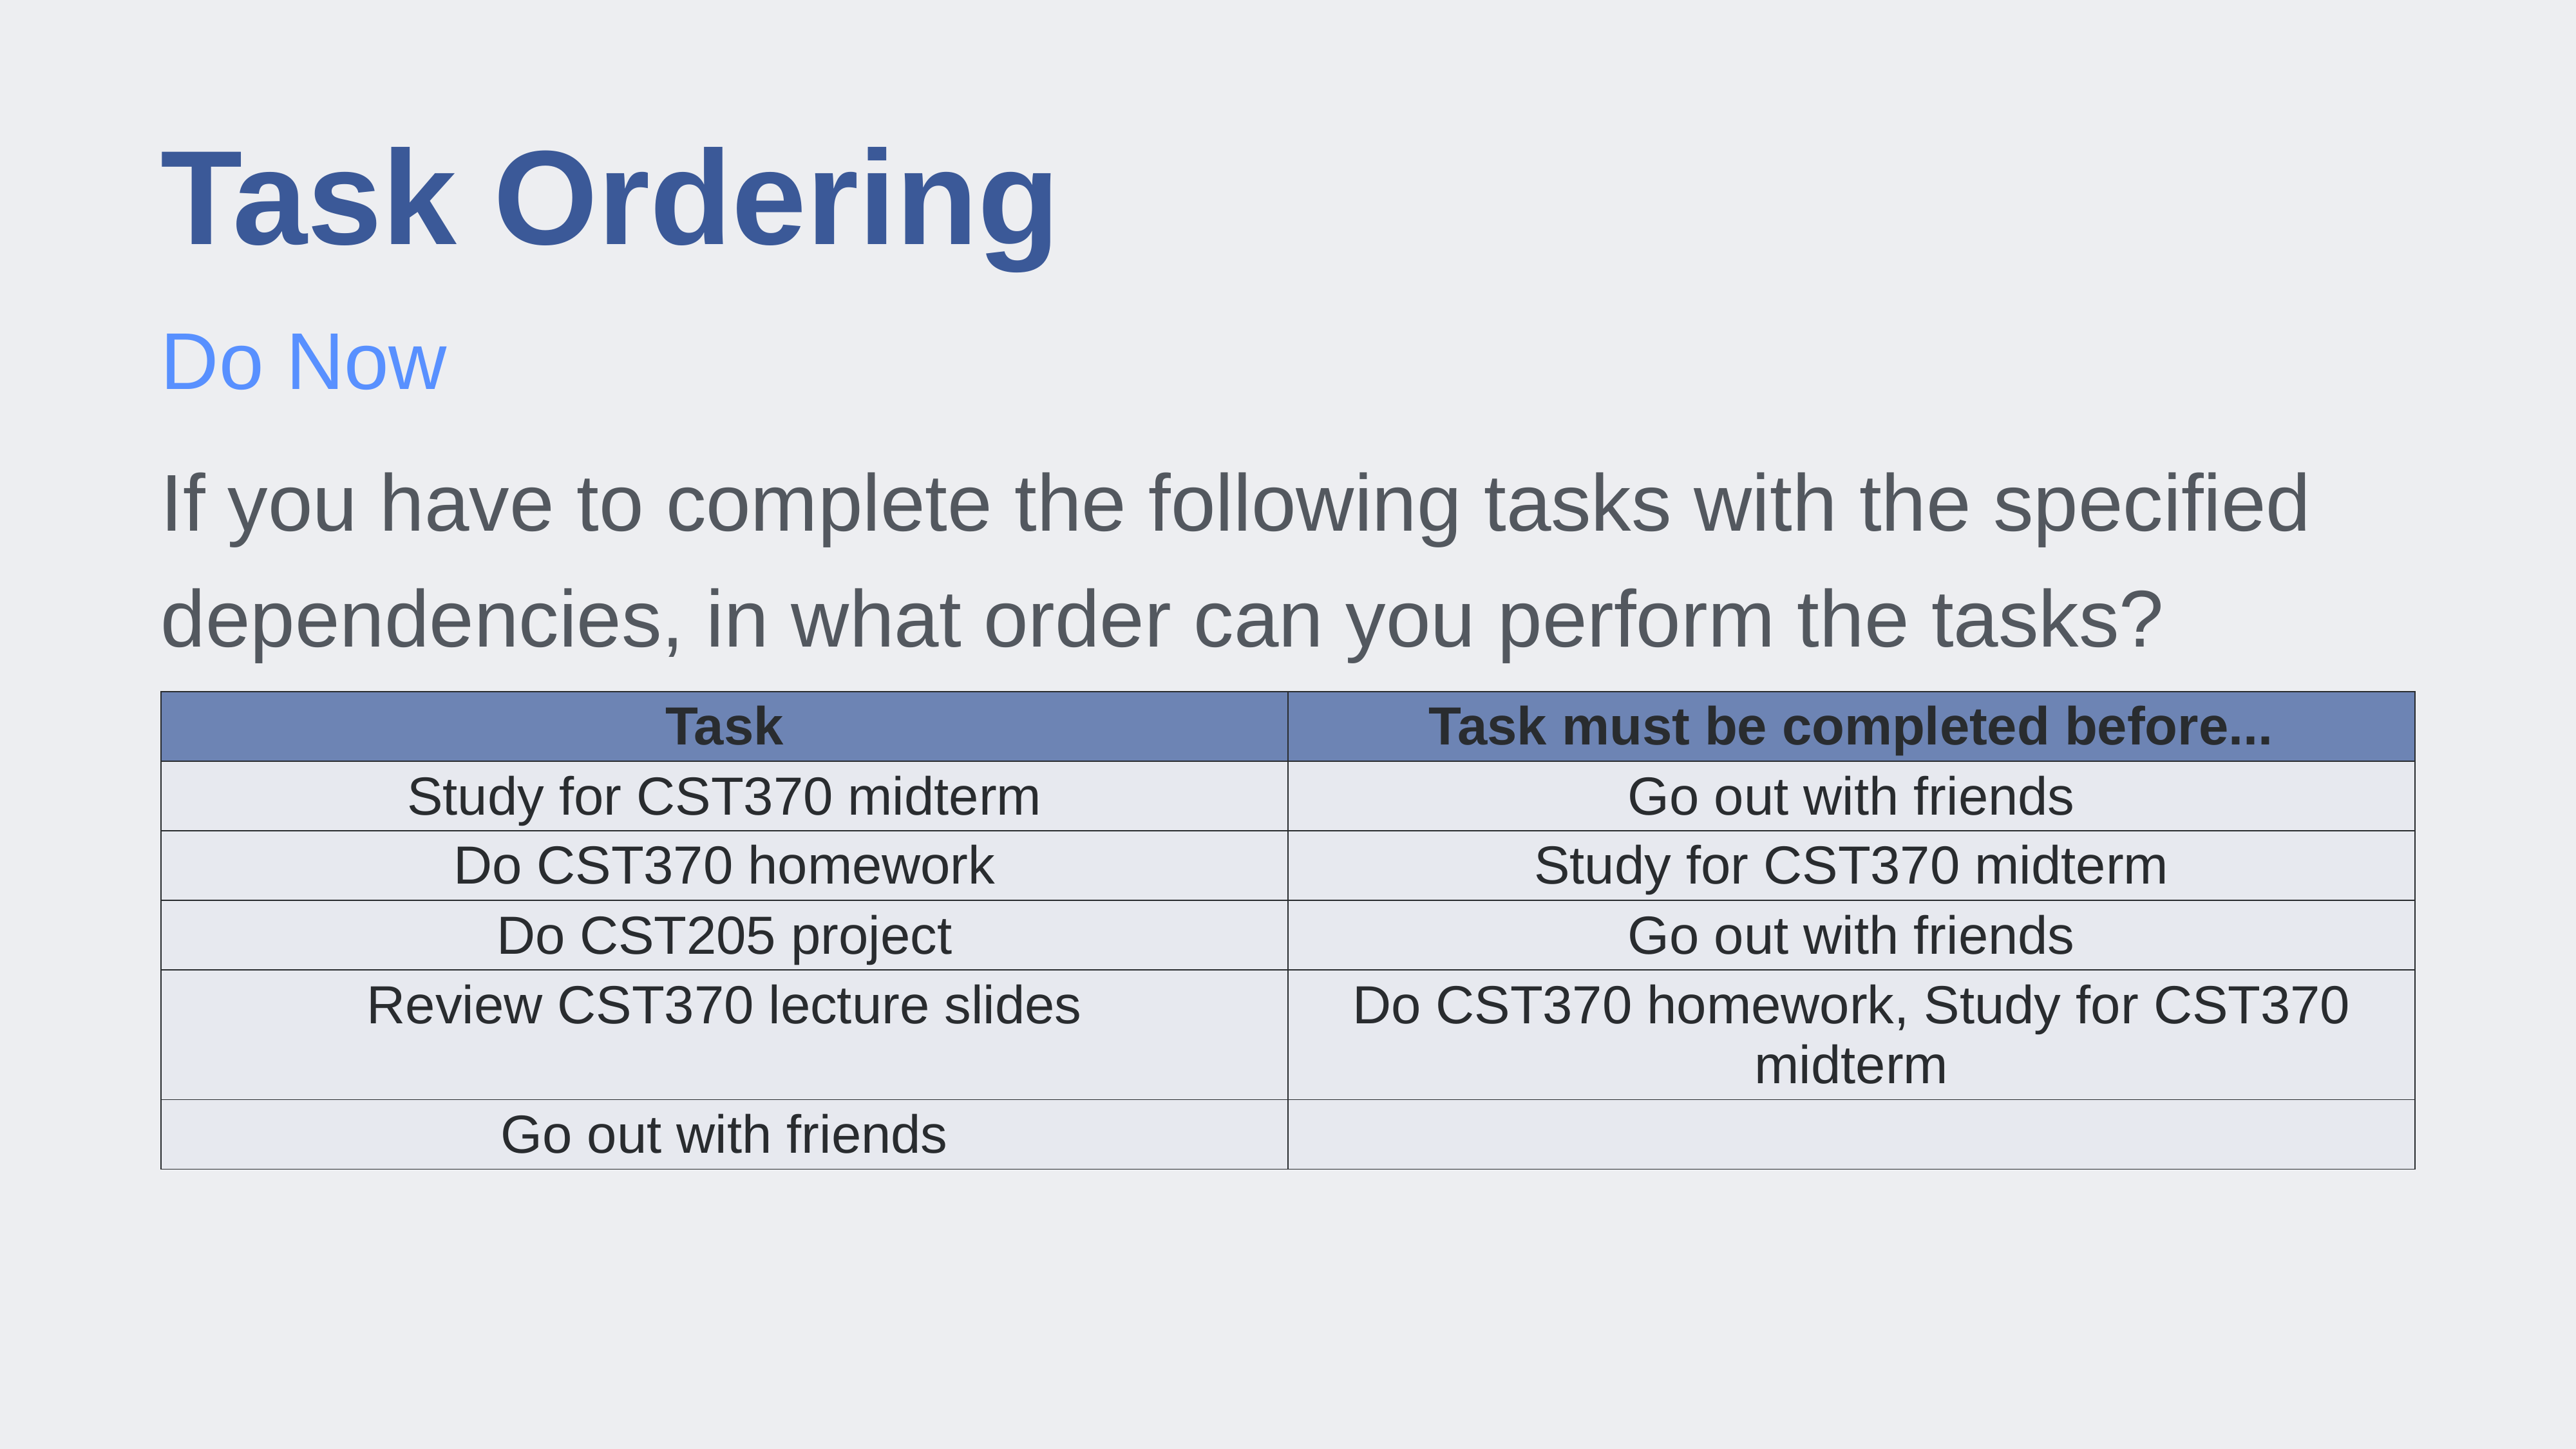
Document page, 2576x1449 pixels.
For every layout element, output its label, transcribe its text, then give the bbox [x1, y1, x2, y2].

list Do Now [160, 308, 2415, 427]
table_cell Go out with friends [1289, 901, 2414, 969]
table_cell [1289, 1100, 2414, 1169]
table_cell Go out with friends [162, 1100, 1287, 1169]
table_cell Do CST370 homework [162, 831, 1287, 900]
table_cell Review CST370 lecture slides [162, 971, 1287, 1099]
table_header Task must be completed before... [1289, 692, 2414, 761]
list If you have to complete the following tasks with the specified dependencies, in what order can you perform the tasks? [160, 431, 2415, 691]
table_cell Do CST370 homework, Study for CST370 midterm [1289, 971, 2414, 1099]
table_header Task [162, 692, 1287, 761]
table_cell Do CST205 project [162, 901, 1287, 969]
title Task Ordering [160, 109, 2415, 305]
table_cell Go out with friends [1289, 762, 2414, 830]
table_cell Study for CST370 midterm [1289, 831, 2414, 900]
table_cell Study for CST370 midterm [162, 762, 1287, 830]
